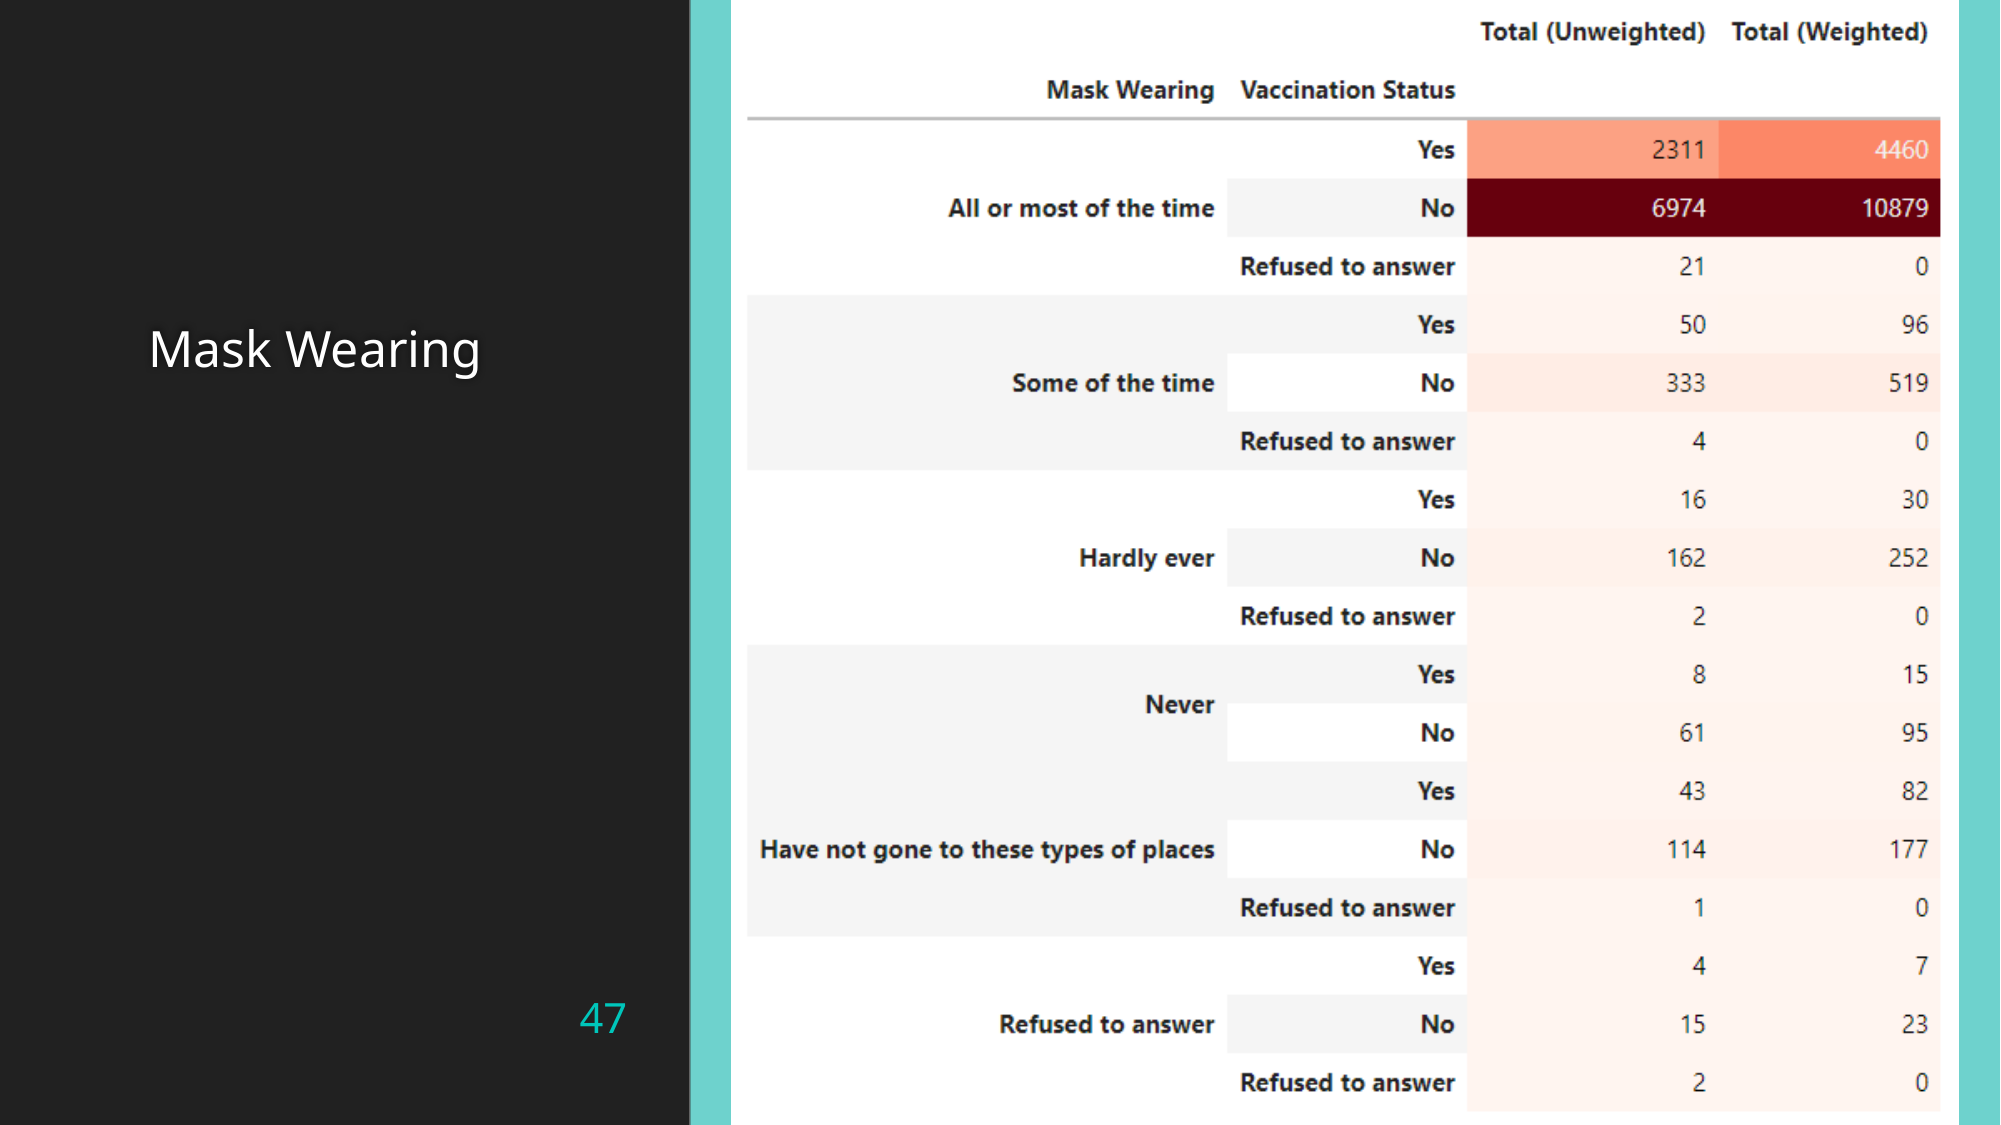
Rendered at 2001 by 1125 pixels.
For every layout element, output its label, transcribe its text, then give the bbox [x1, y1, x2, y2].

title Mask Wearing [133, 119, 625, 385]
picture [690, 0, 2000, 1125]
slide_number 47 [468, 970, 643, 1051]
